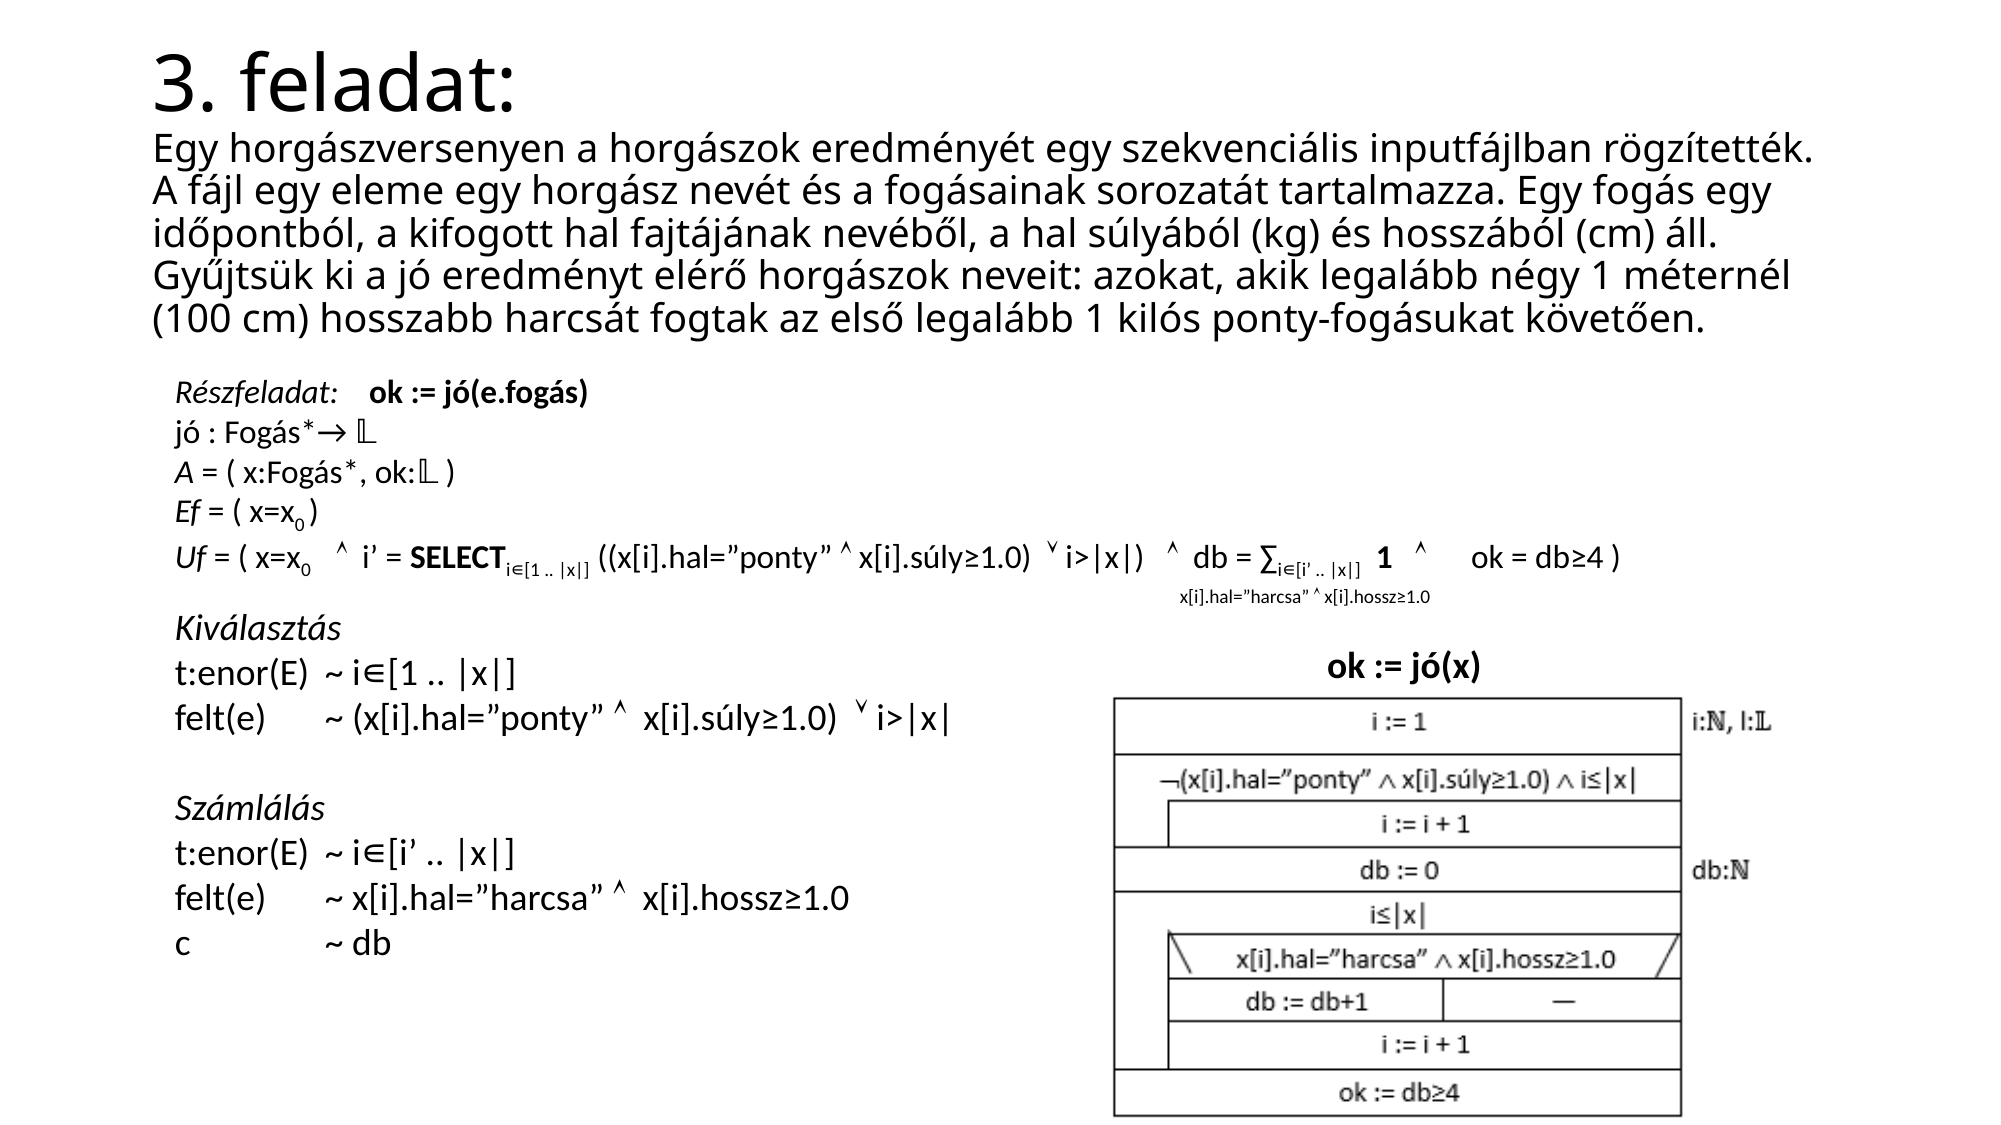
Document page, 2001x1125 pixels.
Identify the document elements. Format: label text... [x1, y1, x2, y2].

text_box Részfeladat: ok := jó(e.fogás) jó : Fogás*→ 𝕃 A = ( x:Fogás*, ok:𝕃 ) Ef = ( x=x0 ) Uf = ( x=x0  i’ = SELECTi∊[1 .. |x|] ((x[i].hal=”ponty”  x[i].súly≥1.0)  i>|x|)  db = ∑i∊[i’ .. |x|] 1  ok = db≥4 ) x[i].hal=”harcsa”  x[i].hossz≥1.0 [160, 362, 1945, 628]
picture [1108, 694, 1787, 1125]
title 3. feladat: Egy horgászversenyen a horgászok eredményét egy szekvenciális inputfájlban rögzítették. A fájl egy eleme egy horgász nevét és a fogásainak sorozatát tartalmazza. Egy fogás egy időpontból, a kifogott hal fajtájának nevéből, a hal súlyából (kg) és hosszából (cm) áll. Gyűjtsük ki a jó eredményt elérő horgászok neveit: azokat, akik legalább négy 1 méternél (100 cm) hosszabb harcsát fogtak az első legalább 1 kilós ponty-fogásukat követően. [137, 34, 1863, 401]
text_box ok := jó(x) [1119, 634, 1671, 694]
text_box Kiválasztás t:enor(E) ~ i∊[1 .. |x|] felt(e) ~ (x[i].hal=”ponty”  x[i].súly≥1.0)  i>|x| Számlálás t:enor(E) ~ i∊[i’ .. |x|] felt(e) ~ x[i].hal=”harcsa”  x[i].hossz≥1.0 c ~ db [160, 595, 1000, 970]
